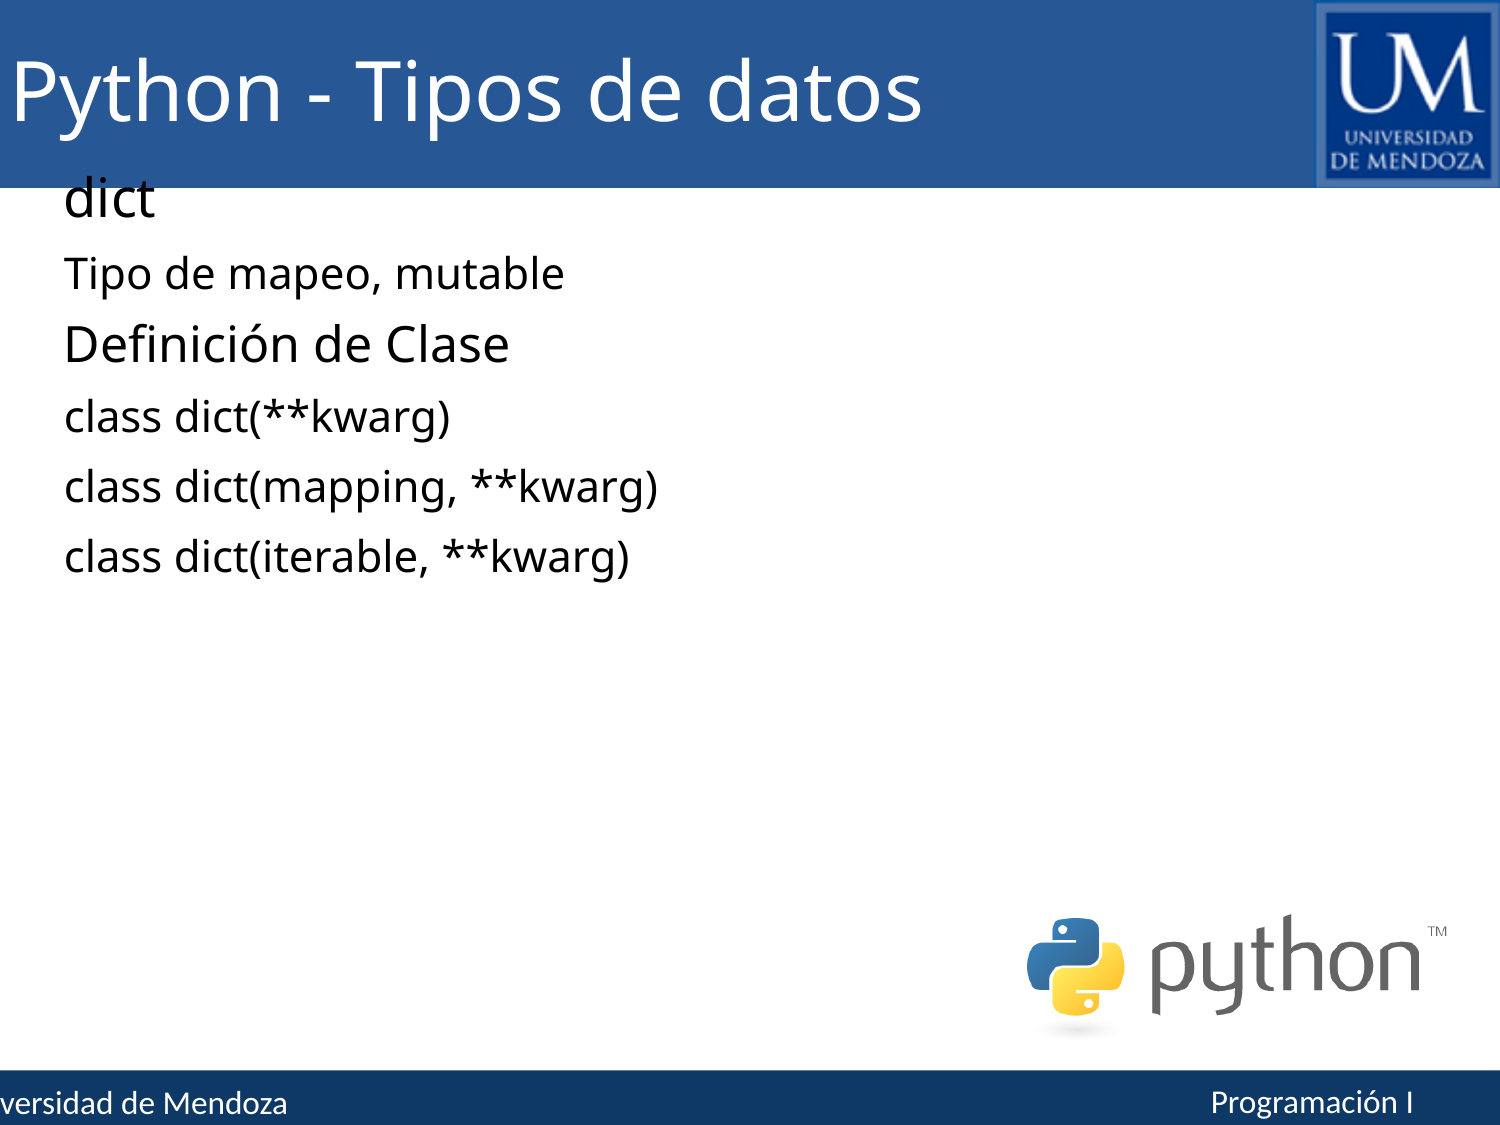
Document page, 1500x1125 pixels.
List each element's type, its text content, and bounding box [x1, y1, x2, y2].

list dict Tipo de mapeo, mutable Definición de Clase class dict(**kwarg) class dict(mapping, **kwarg) class dict(iterable, **kwarg) [0, 184, 1500, 1072]
picture [956, 888, 1487, 1068]
title Python - Tipos de datos [1, 0, 1301, 184]
picture [1301, 0, 1500, 184]
